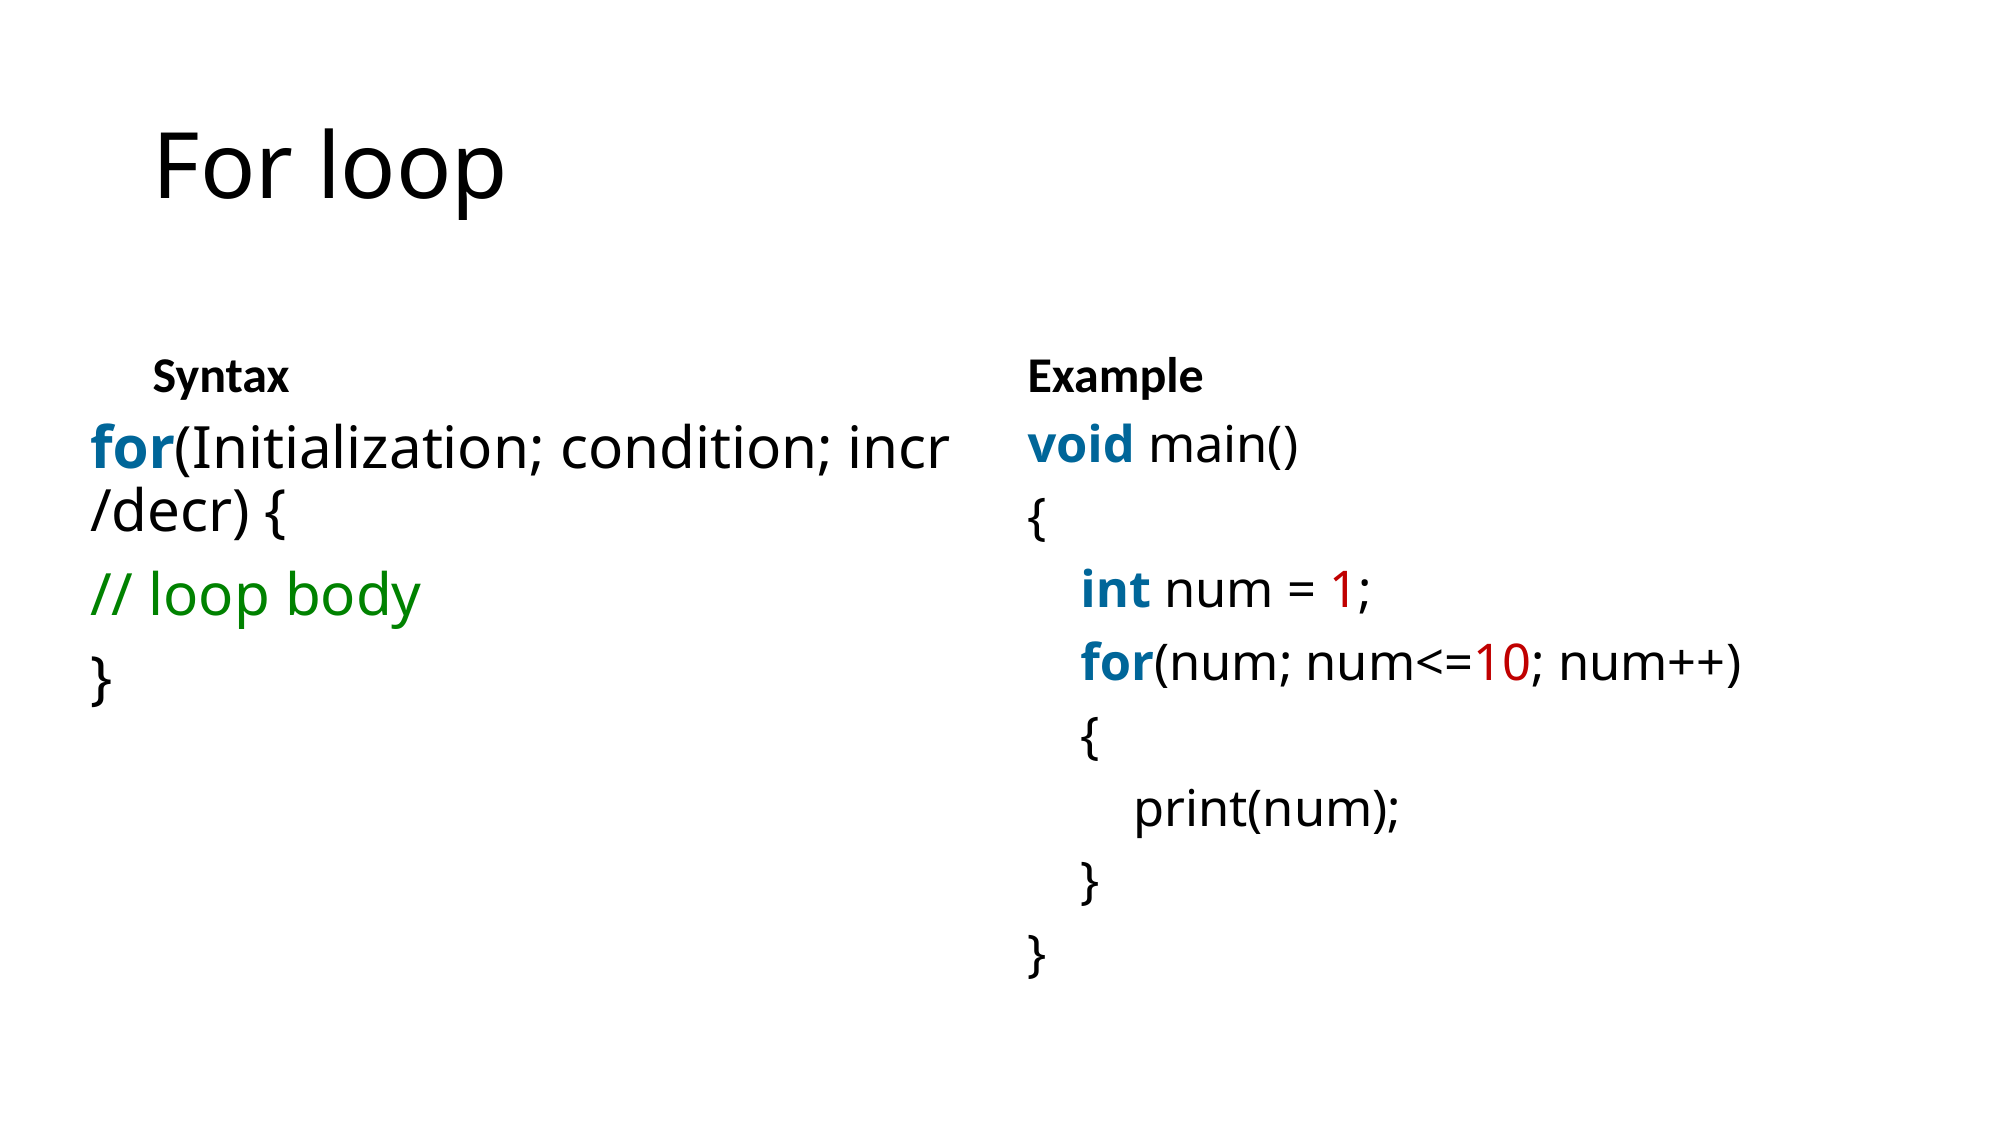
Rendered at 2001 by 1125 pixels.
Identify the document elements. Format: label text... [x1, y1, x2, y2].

list Syntax [137, 275, 984, 410]
title For loop [137, 59, 1863, 278]
list void main() { int num = 1; for(num; num<=10; num++) { print(num); } } [1012, 410, 1863, 1016]
list Example [1012, 275, 1863, 410]
list for(Initialization; condition; incr/decr) { // loop body } [75, 410, 984, 1016]
